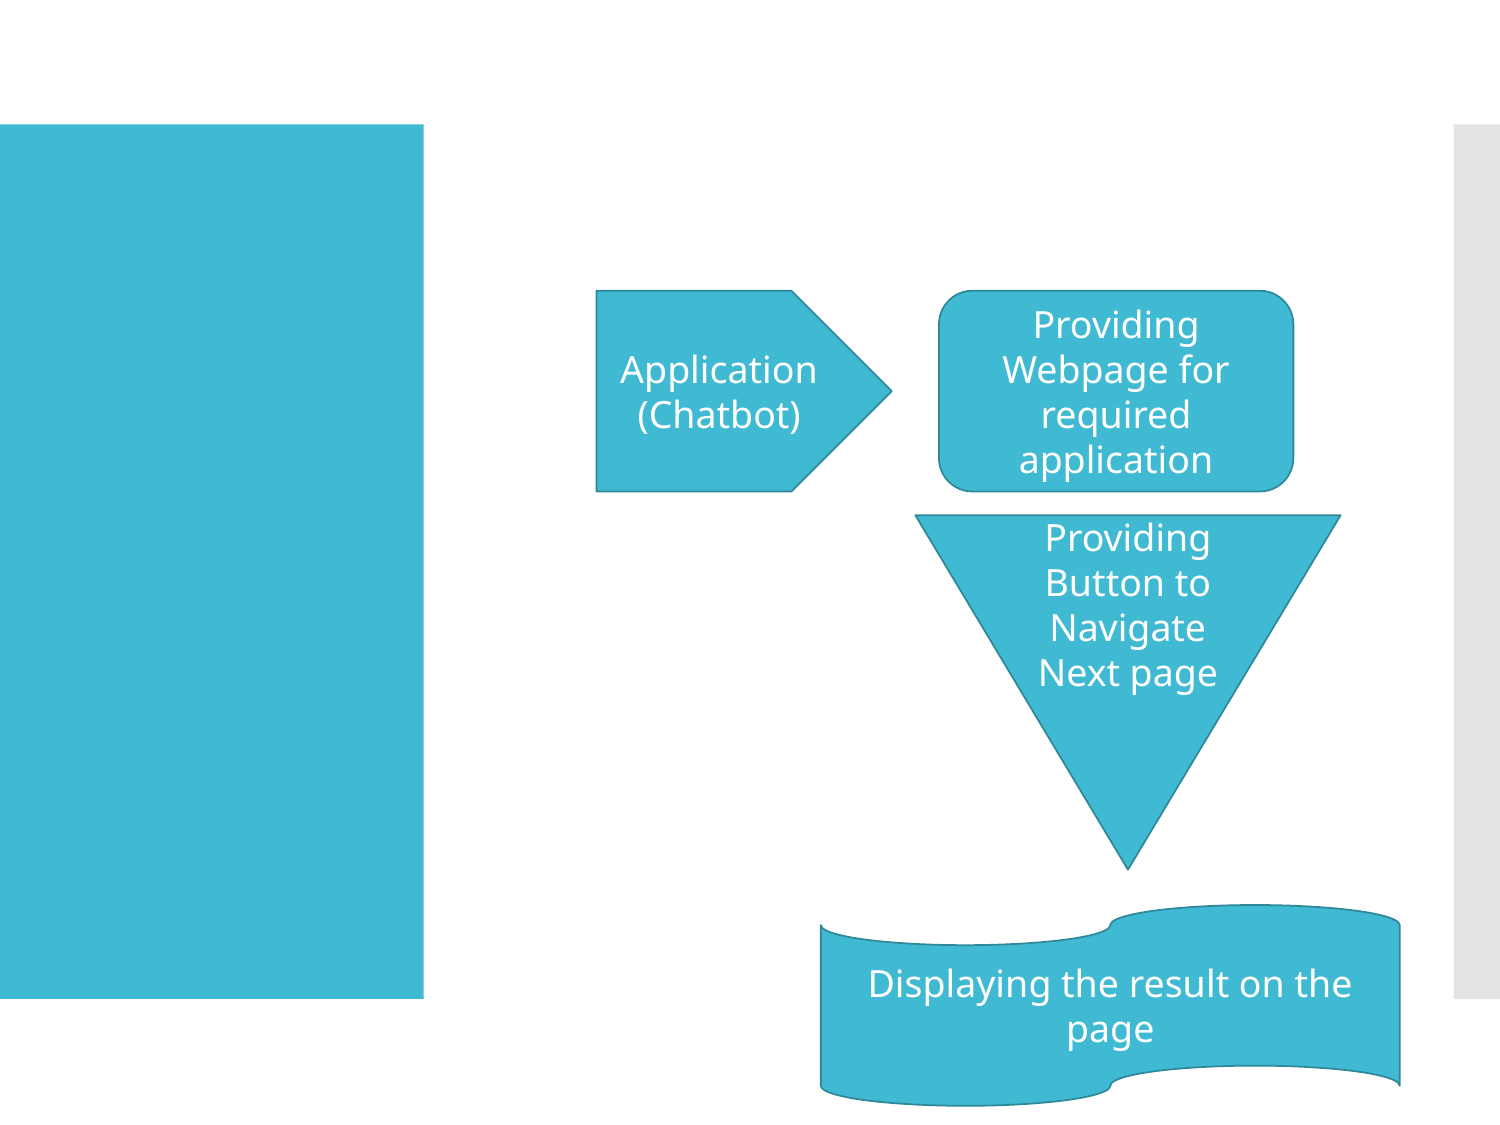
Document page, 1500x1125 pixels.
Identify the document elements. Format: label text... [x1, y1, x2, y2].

text_box Displaying the result on the page [819, 904, 1401, 1107]
text_box Application (Chatbot) [595, 289, 893, 493]
text_box Providing Button to Navigate Next page [914, 514, 1342, 871]
text_box Providing Webpage for required application [938, 289, 1295, 493]
